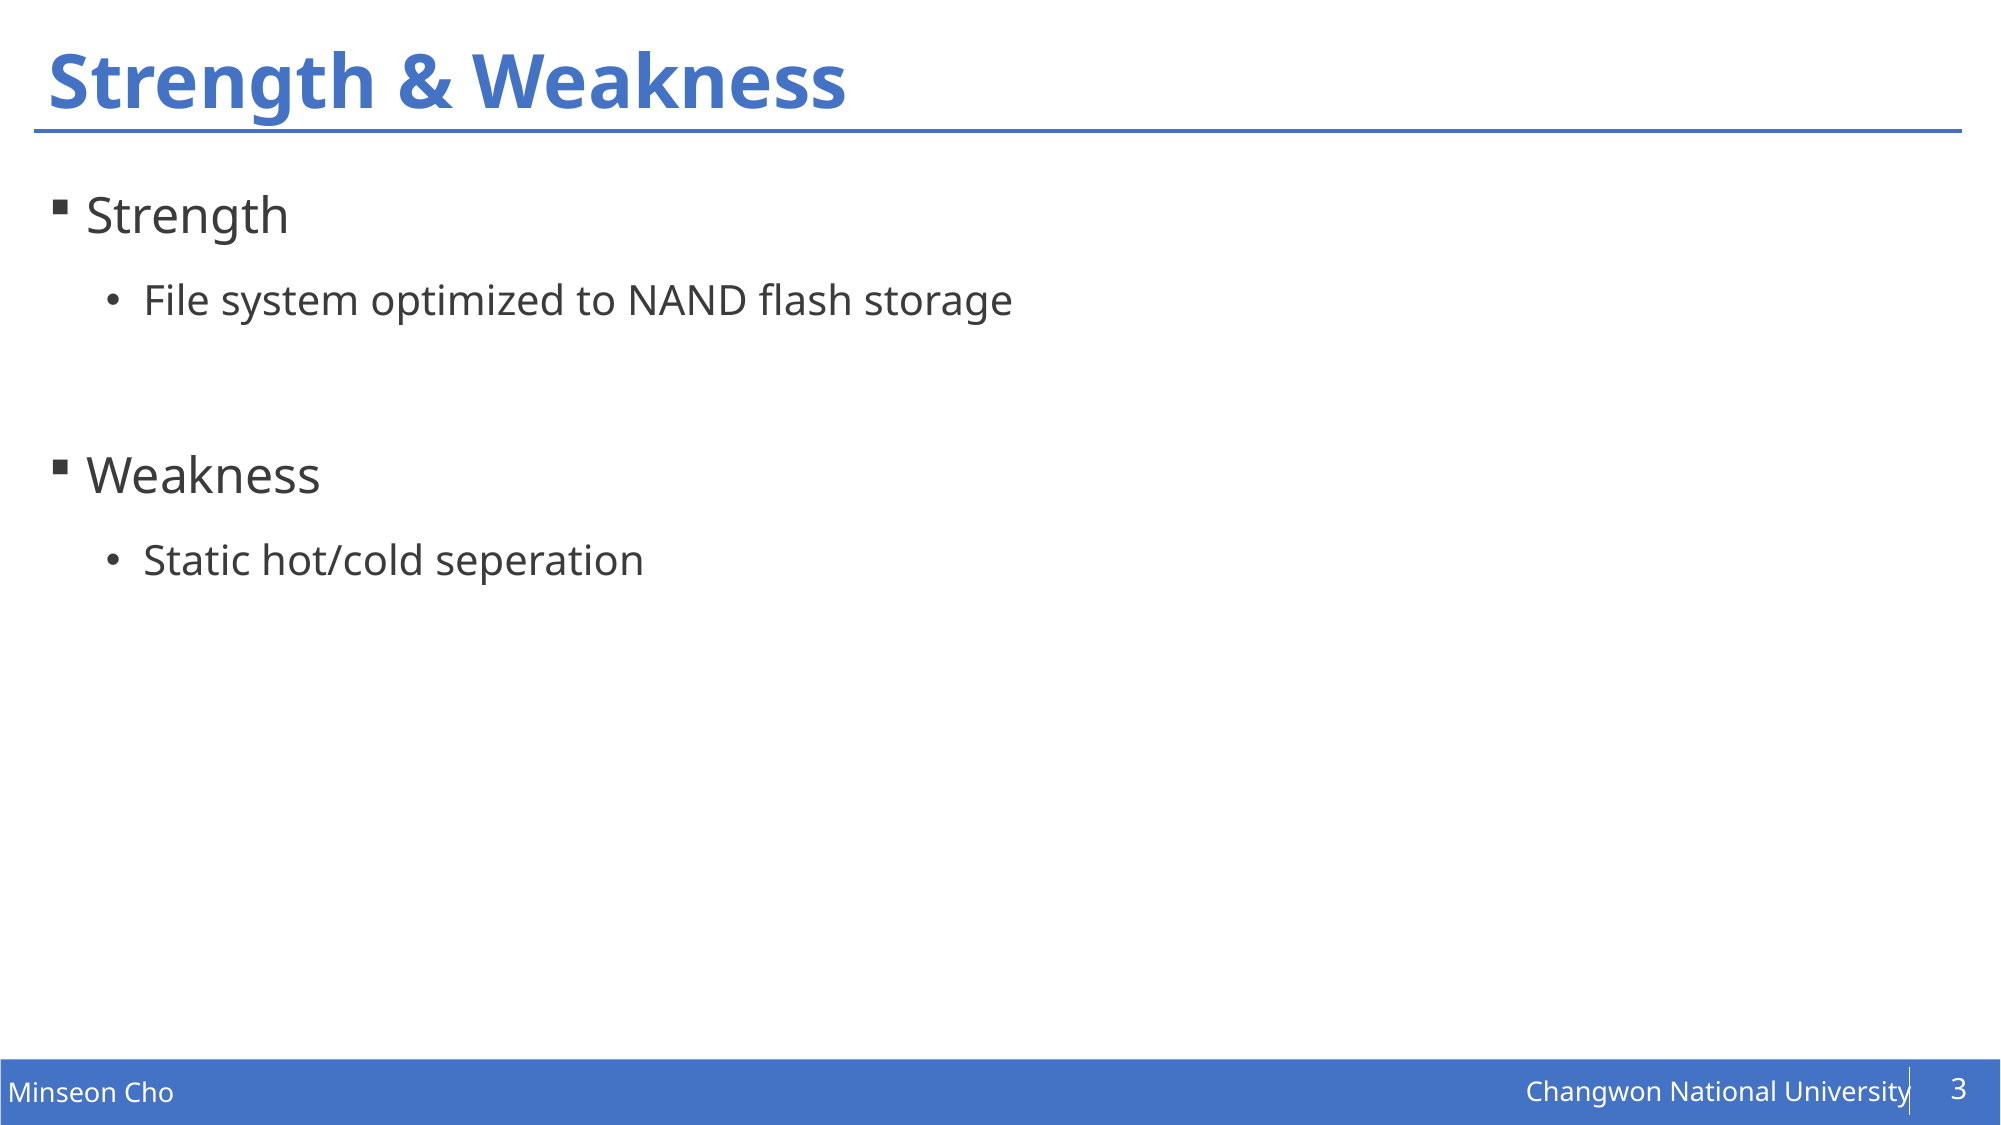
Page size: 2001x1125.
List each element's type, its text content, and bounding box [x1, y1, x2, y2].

slide_number 3 [1922, 1060, 1996, 1121]
title Strength & Weakness [33, 27, 1963, 143]
list Strength File system optimized to NAND flash storage Weakness Static hot/cold seperation [33, 152, 1963, 997]
